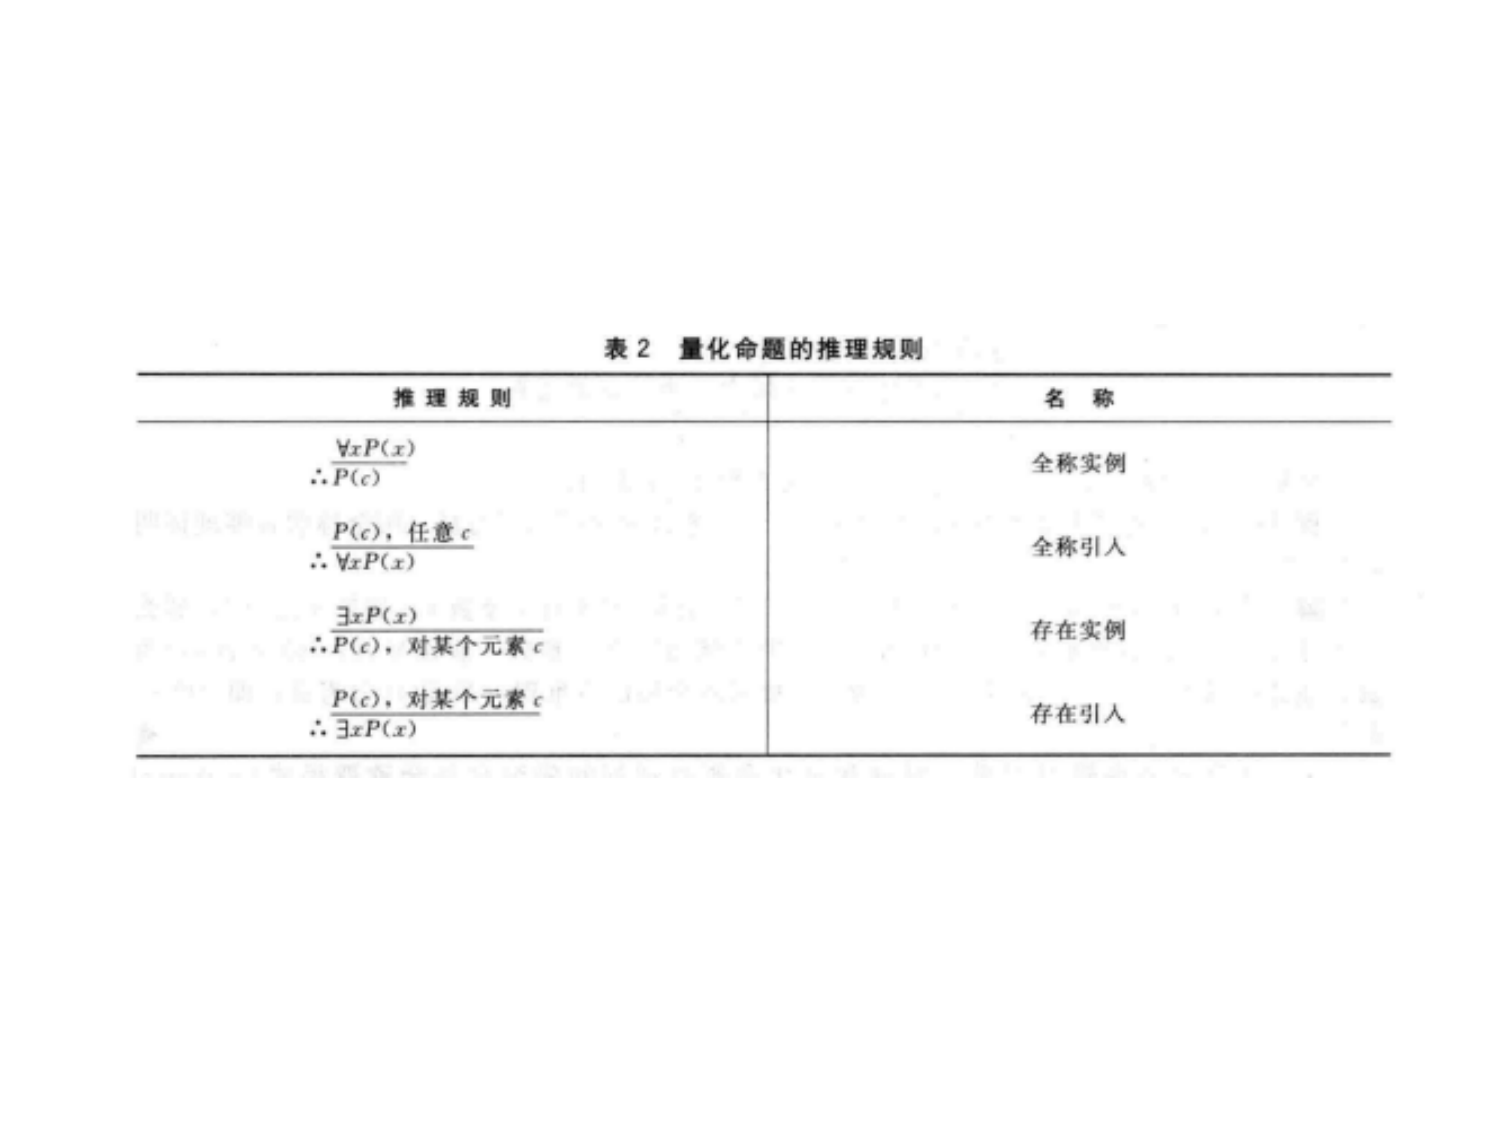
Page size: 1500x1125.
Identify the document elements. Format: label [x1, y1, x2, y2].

list [112, 324, 1443, 778]
